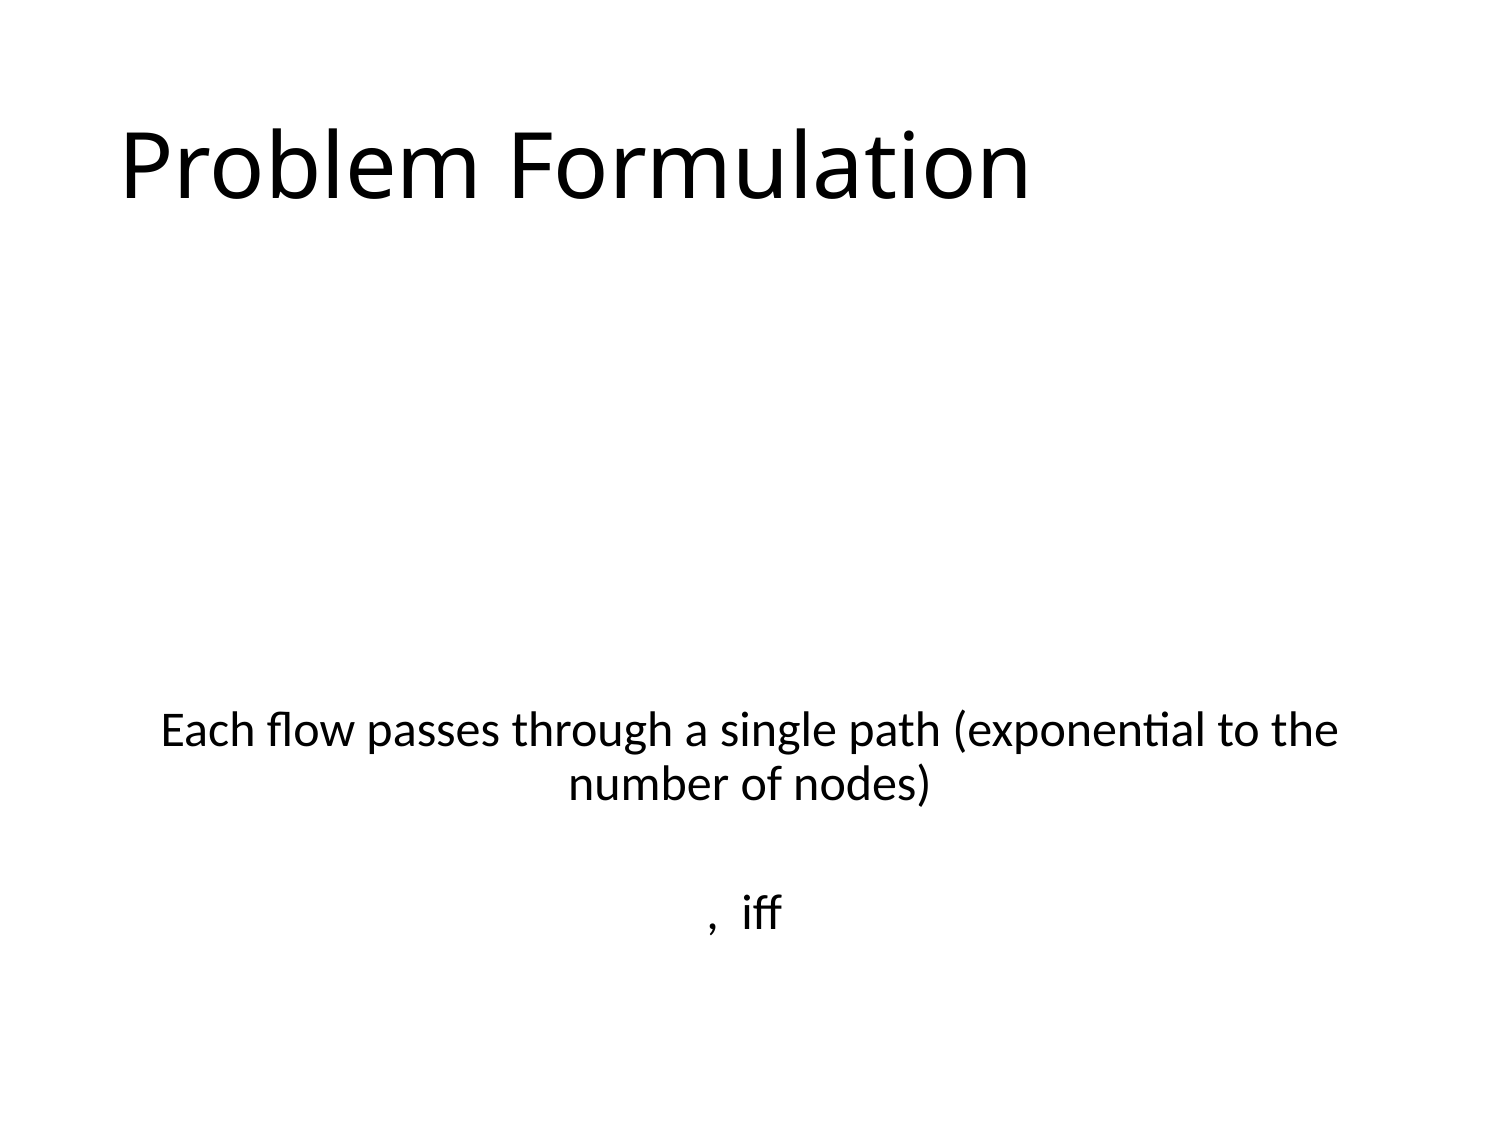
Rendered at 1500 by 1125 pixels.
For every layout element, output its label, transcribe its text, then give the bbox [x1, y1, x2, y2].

title Problem Formulation [103, 59, 1397, 278]
